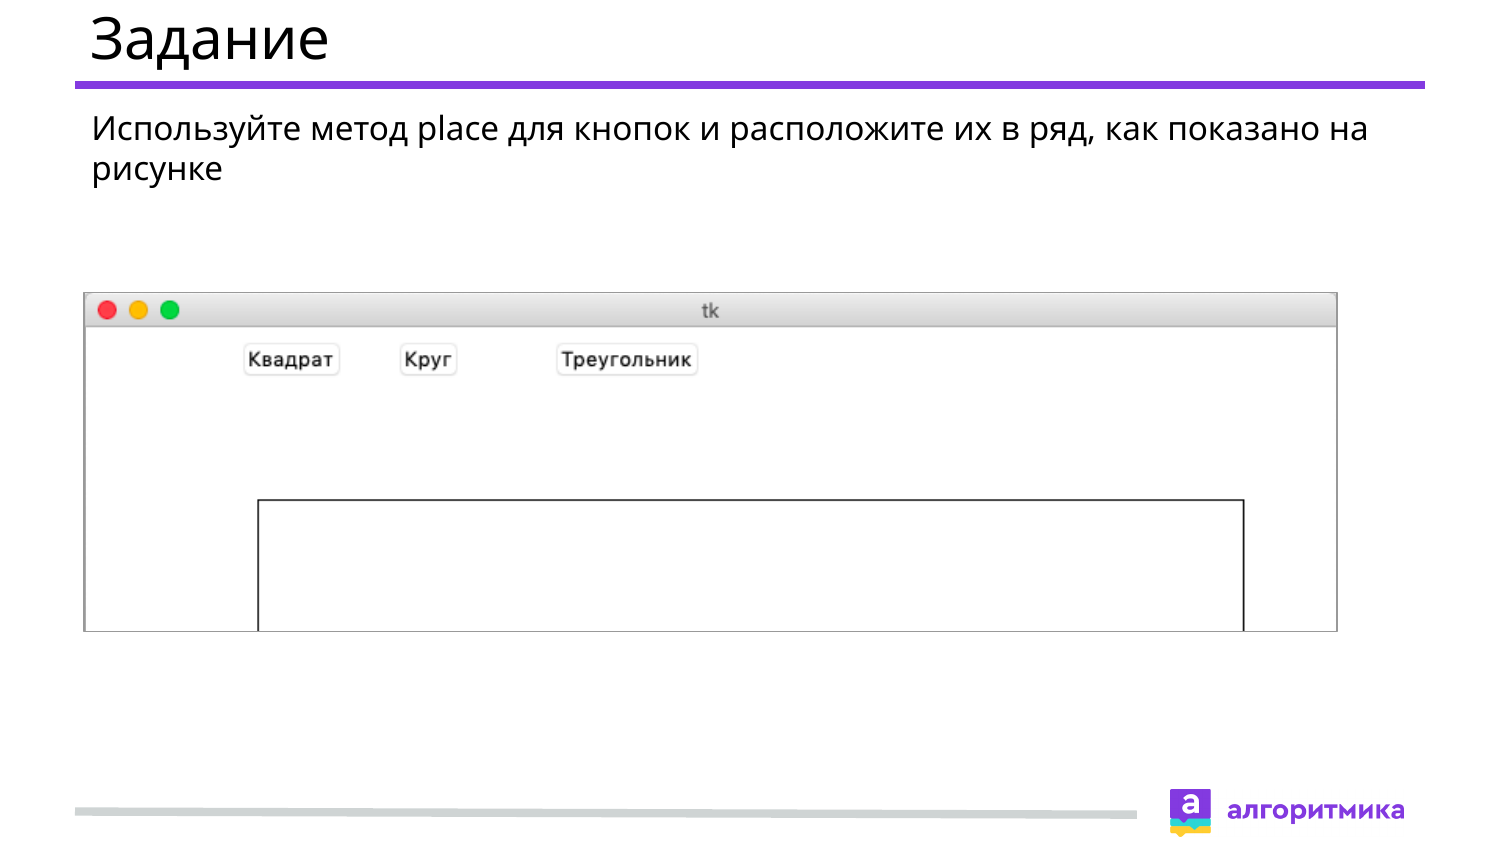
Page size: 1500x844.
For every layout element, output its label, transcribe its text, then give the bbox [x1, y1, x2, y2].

picture [1170, 789, 1404, 837]
list Используйте метод place для кнопок и расположите их в ряд, как показано на рисунке [75, 92, 1479, 223]
picture [84, 292, 1337, 631]
title Задание [75, 0, 1425, 73]
